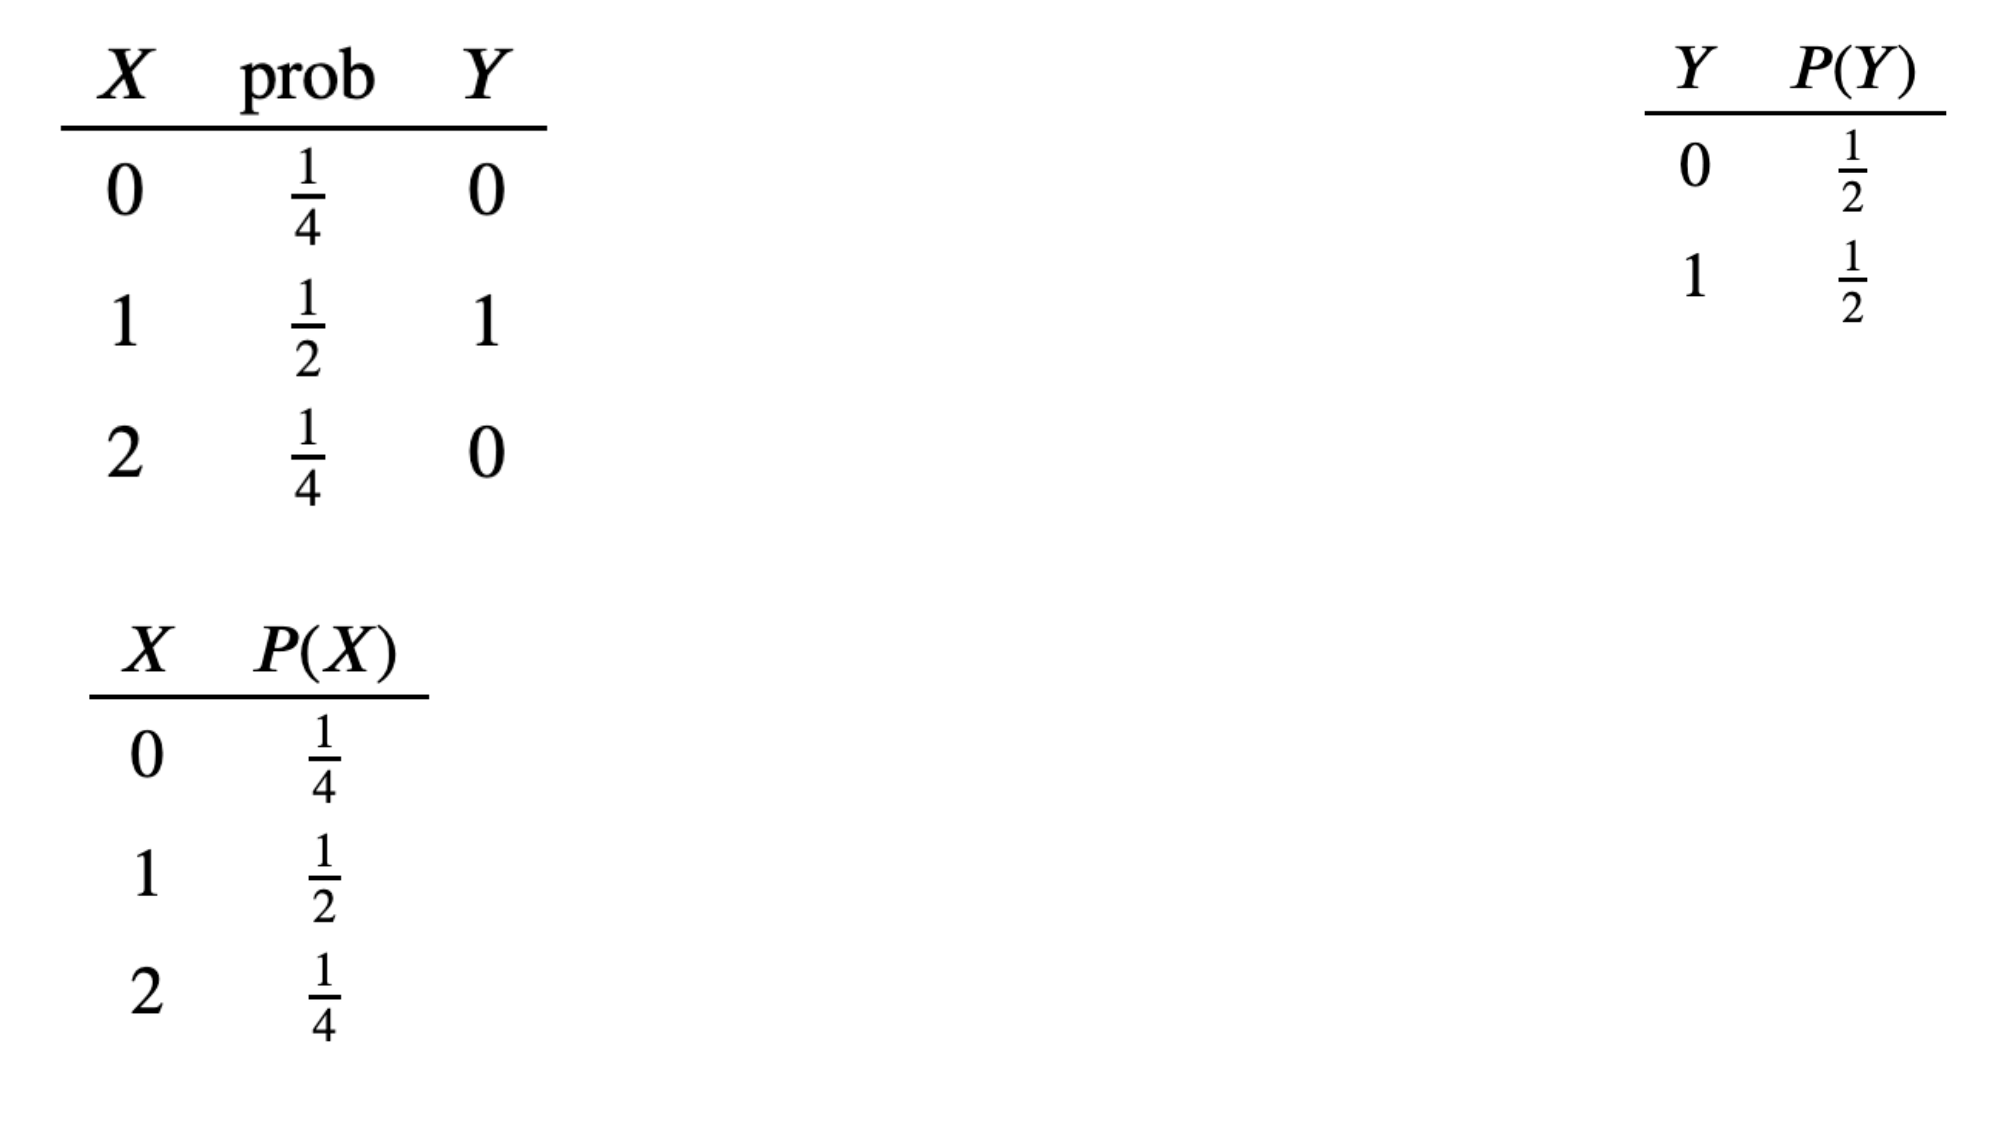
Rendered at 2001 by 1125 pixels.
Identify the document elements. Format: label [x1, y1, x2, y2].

picture [1622, 5, 1978, 341]
picture [51, 5, 556, 547]
picture [51, 585, 468, 1074]
